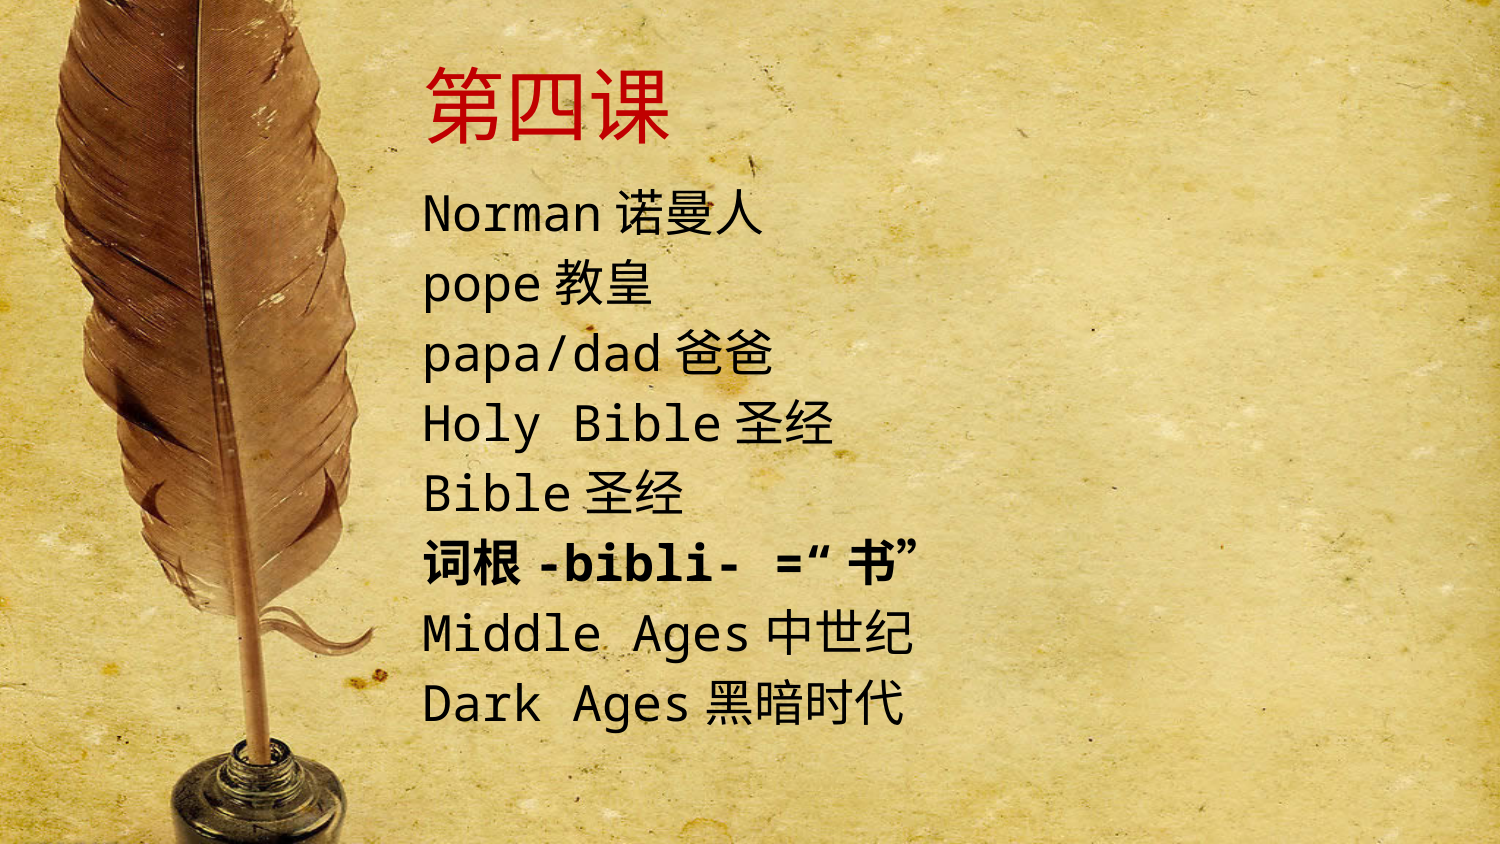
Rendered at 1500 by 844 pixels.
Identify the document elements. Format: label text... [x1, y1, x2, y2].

list Norman诺曼人 pope教皇 papa/dad爸爸 Holy Bible圣经 Bible圣经 词根-bibli- =“书” Middle Ages中世纪 Dark Ages黑暗时代 [407, 173, 1425, 754]
title 第四课 [407, 33, 1425, 173]
picture [0, 0, 1500, 844]
